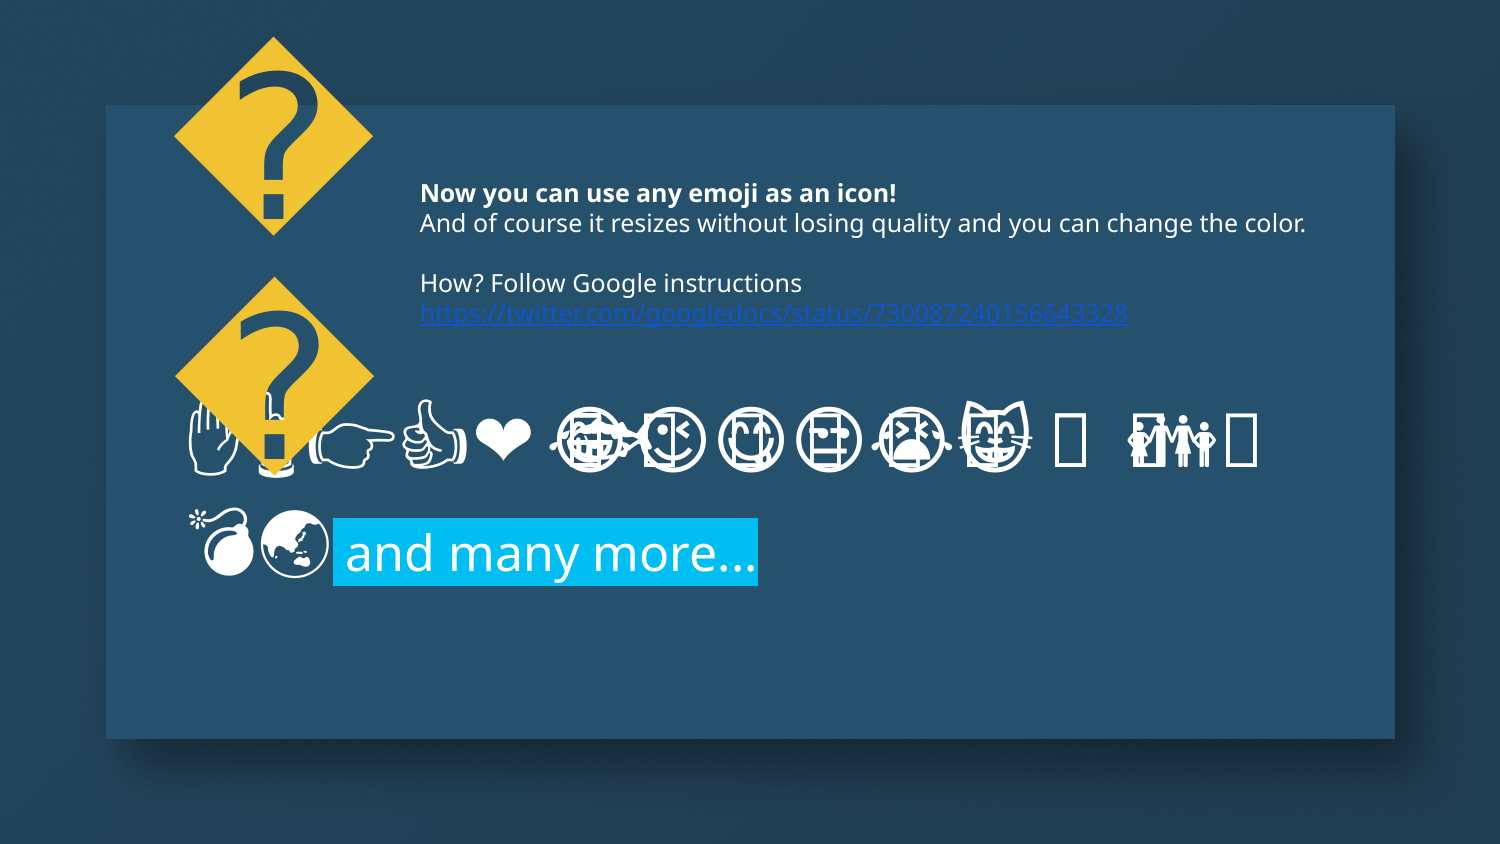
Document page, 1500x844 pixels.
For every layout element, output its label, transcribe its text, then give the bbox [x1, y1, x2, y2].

picture [0, 0, 1500, 844]
text_box ✋👆👉👍👤👦👧👨👩👪💃🏃💑❤😂😉😋😒😭👶😸🐟🍒🍔💣📌📖🔨🎃🎈🎨🏈🏰🌏🔌🔑 and many more... [170, 364, 1372, 787]
text_box Now you can use any emoji as an icon! And of course it resizes without losing quality and you can change the color. How? Follow Google instructions https://twitter.com/googledocs/status/730087240156643328 [404, 162, 1349, 364]
text_box 😉 [156, 152, 393, 366]
